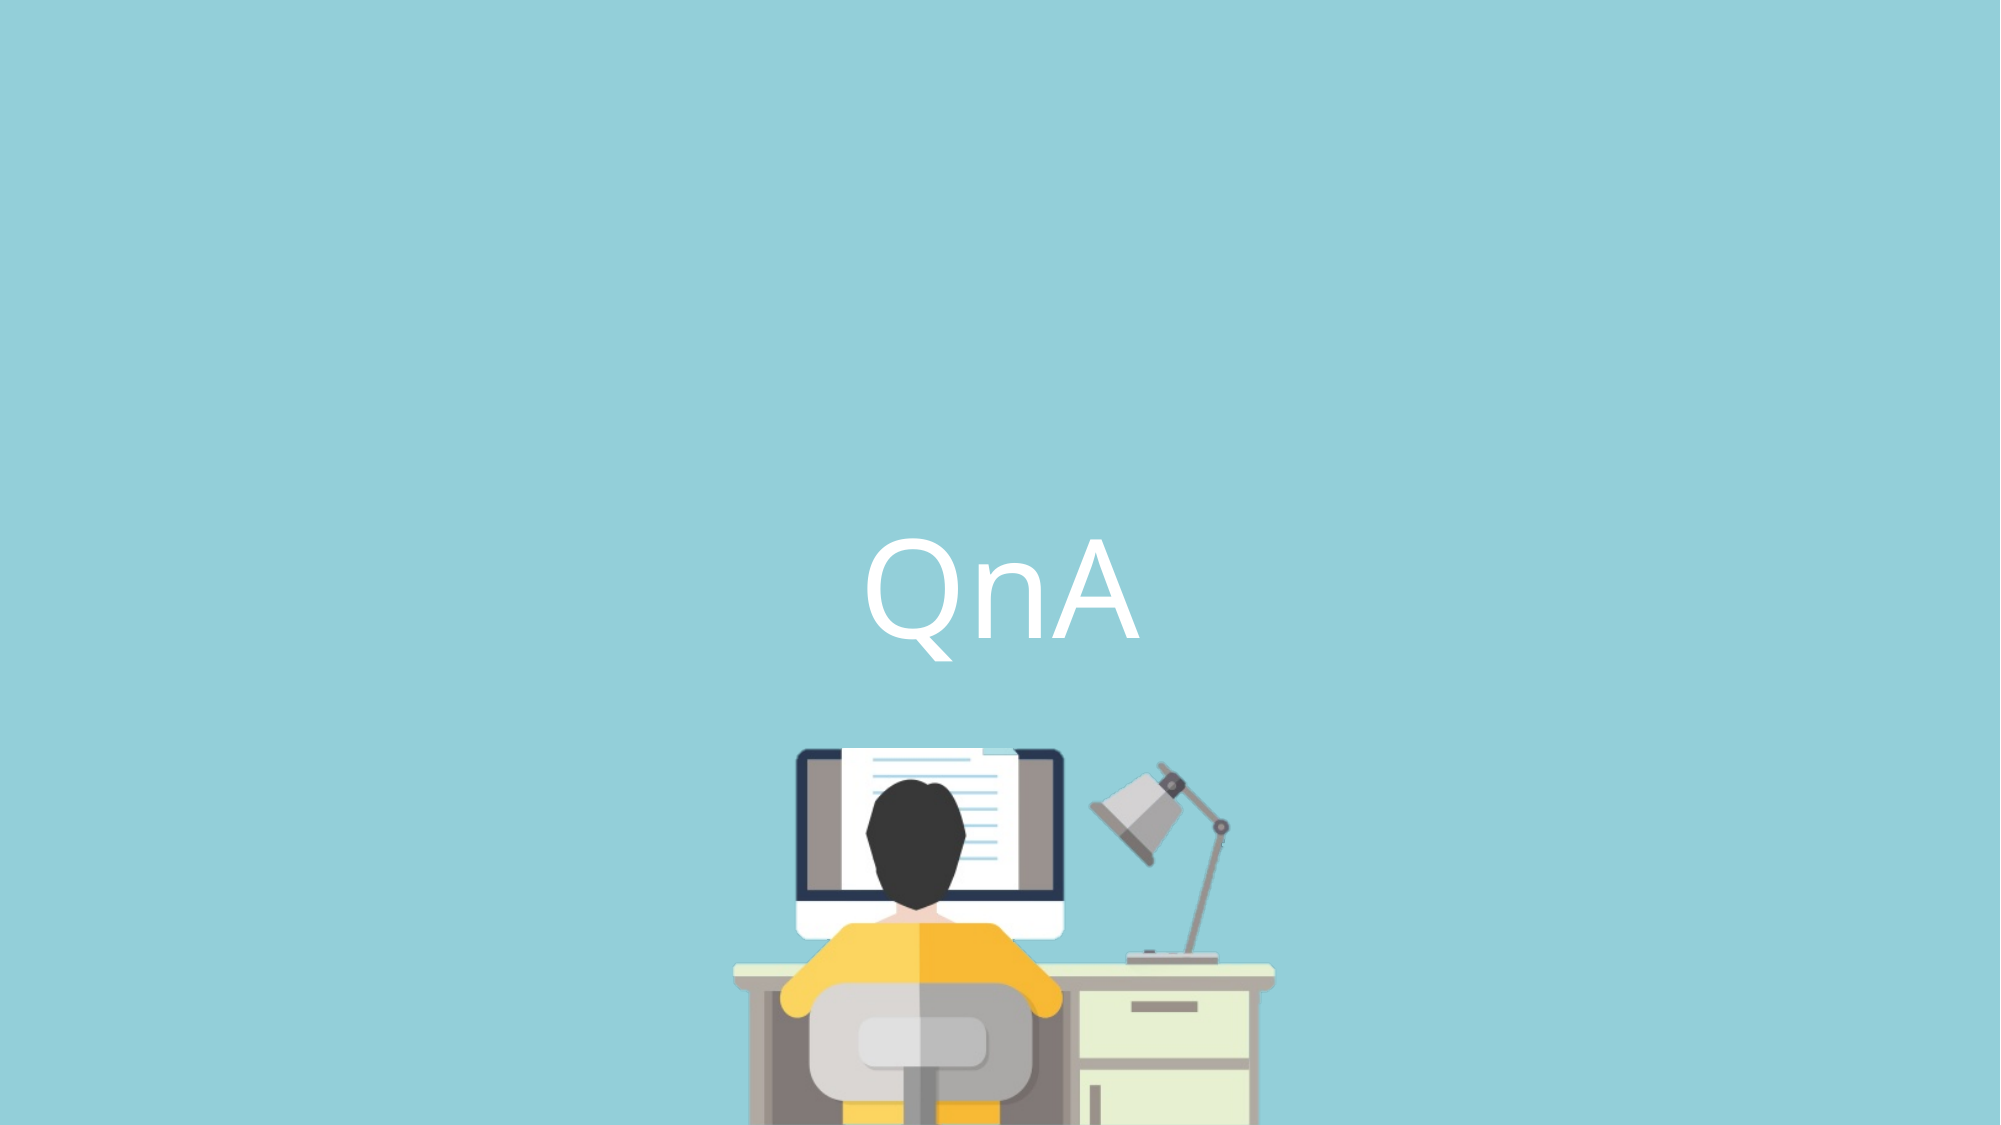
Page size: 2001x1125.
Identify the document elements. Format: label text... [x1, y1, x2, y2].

picture [710, 748, 1290, 1125]
text_box QnA [758, 493, 1241, 674]
